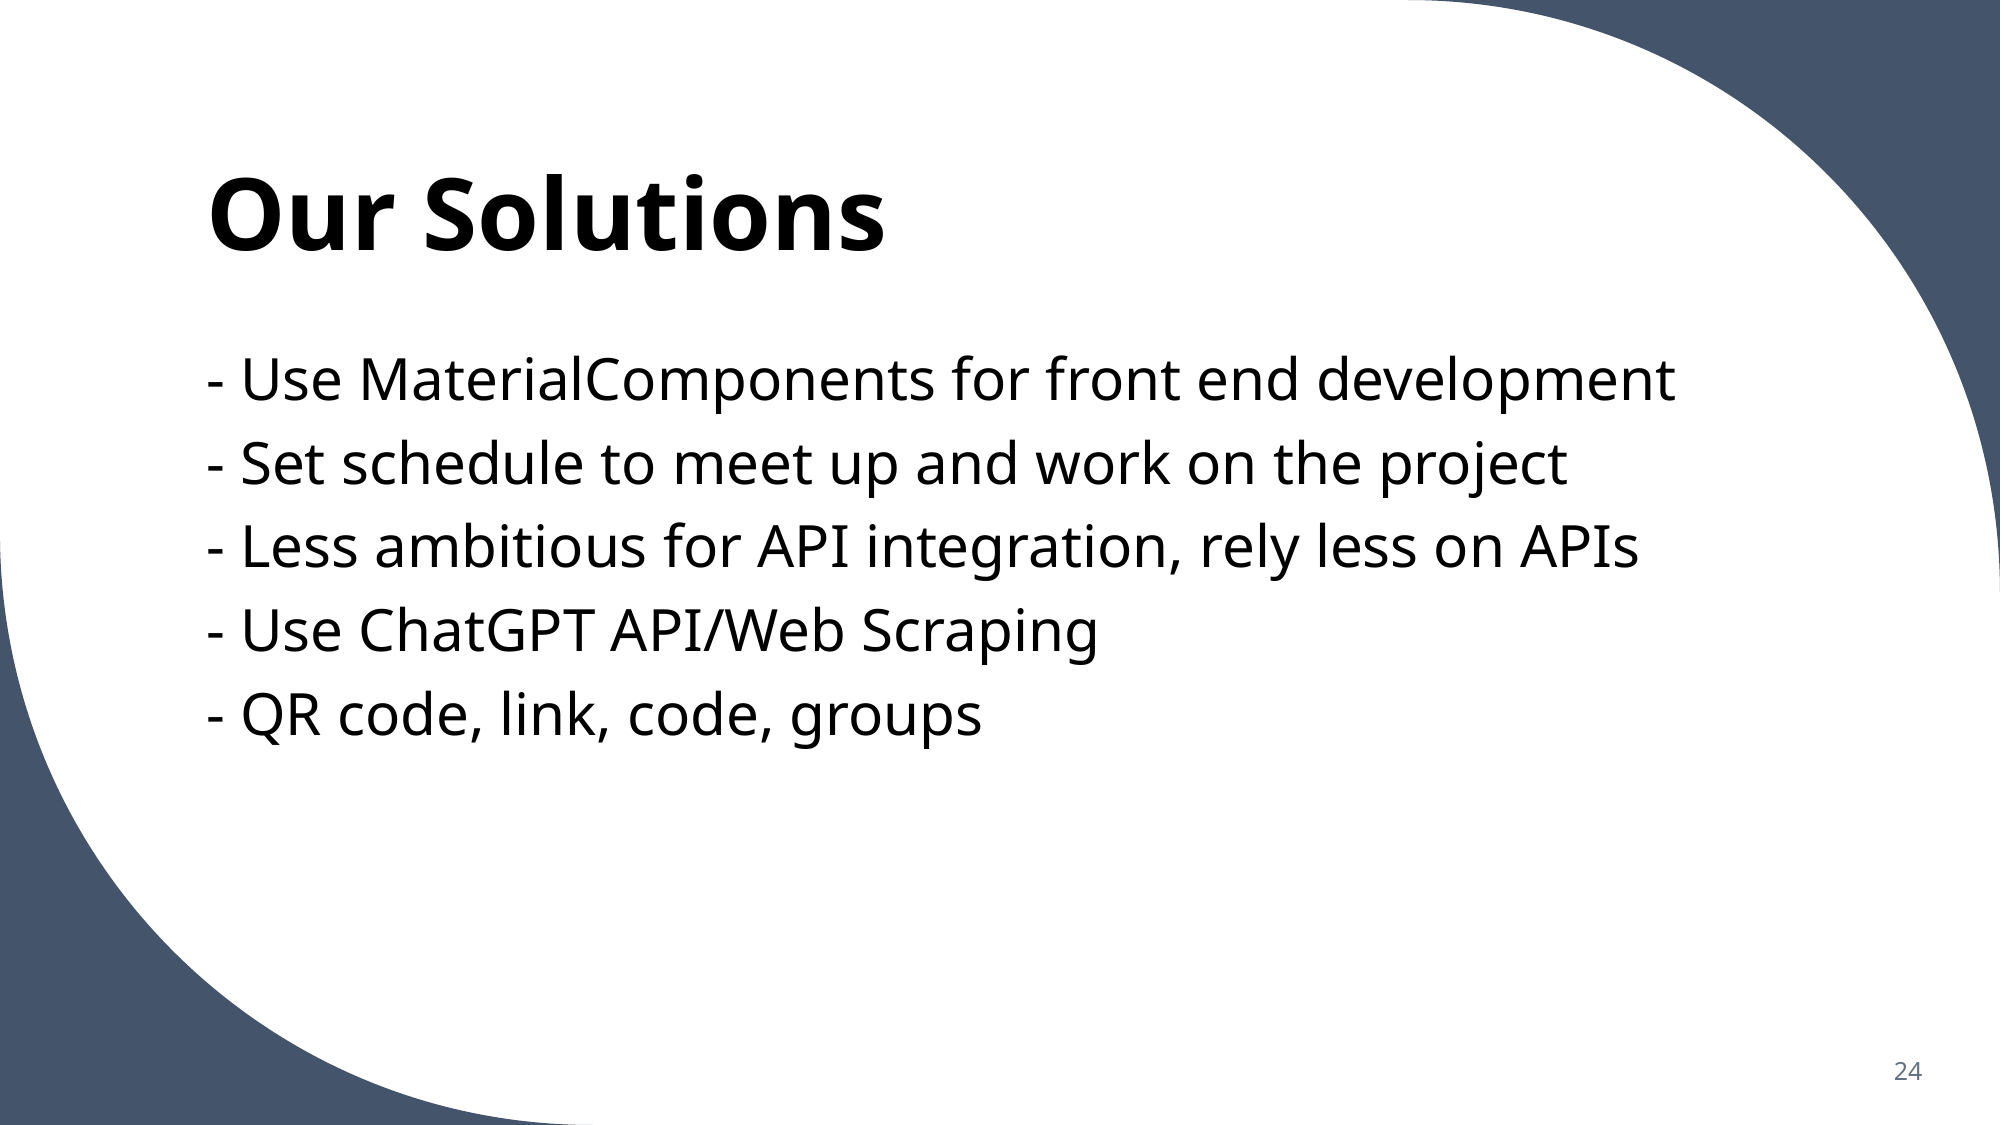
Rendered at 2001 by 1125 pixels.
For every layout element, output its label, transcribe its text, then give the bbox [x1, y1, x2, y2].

list - Use MaterialComponents for front end development - Set schedule to meet up and work on the project - Less ambitious for API integration, rely less on APIs - Use ChatGPT API/Web Scraping - QR code, link, code, groups [191, 342, 1796, 895]
slide_number 24 [1665, 1042, 1938, 1103]
title Our Solutions [191, 22, 1796, 280]
